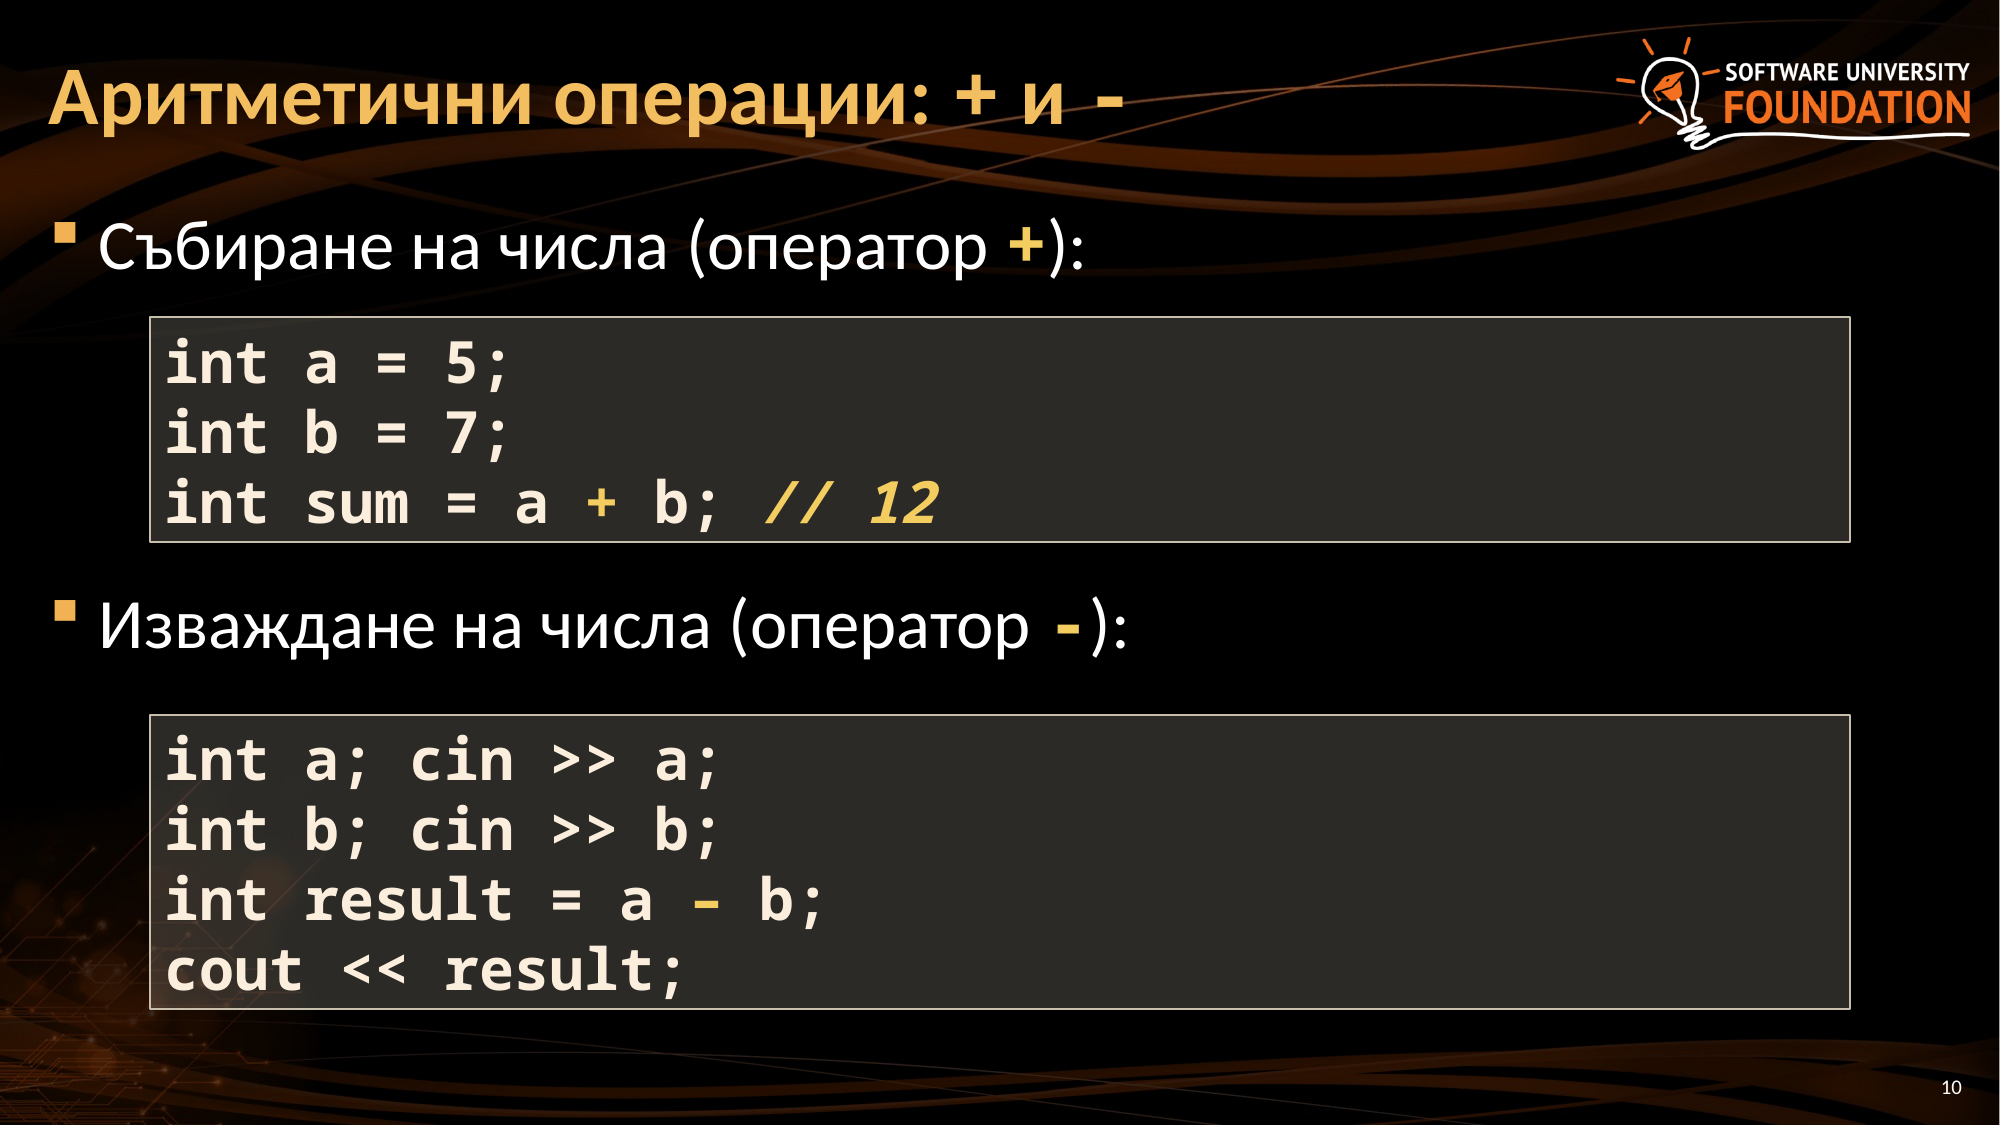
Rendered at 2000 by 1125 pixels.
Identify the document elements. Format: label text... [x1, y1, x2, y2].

text_box int a; cin >> a; int b; cin >> b; int result = a – b; cout << result; [149, 714, 1850, 1010]
picture [0, 0, 2000, 1125]
list Събиране на числа (оператор +): Изваждане на числа (оператор -): [31, 188, 1968, 1103]
text_box int a = 5; int b = 7; int sum = a + b; // 12 [149, 317, 1850, 543]
title Аритметични операции: + и - [30, 6, 1602, 189]
